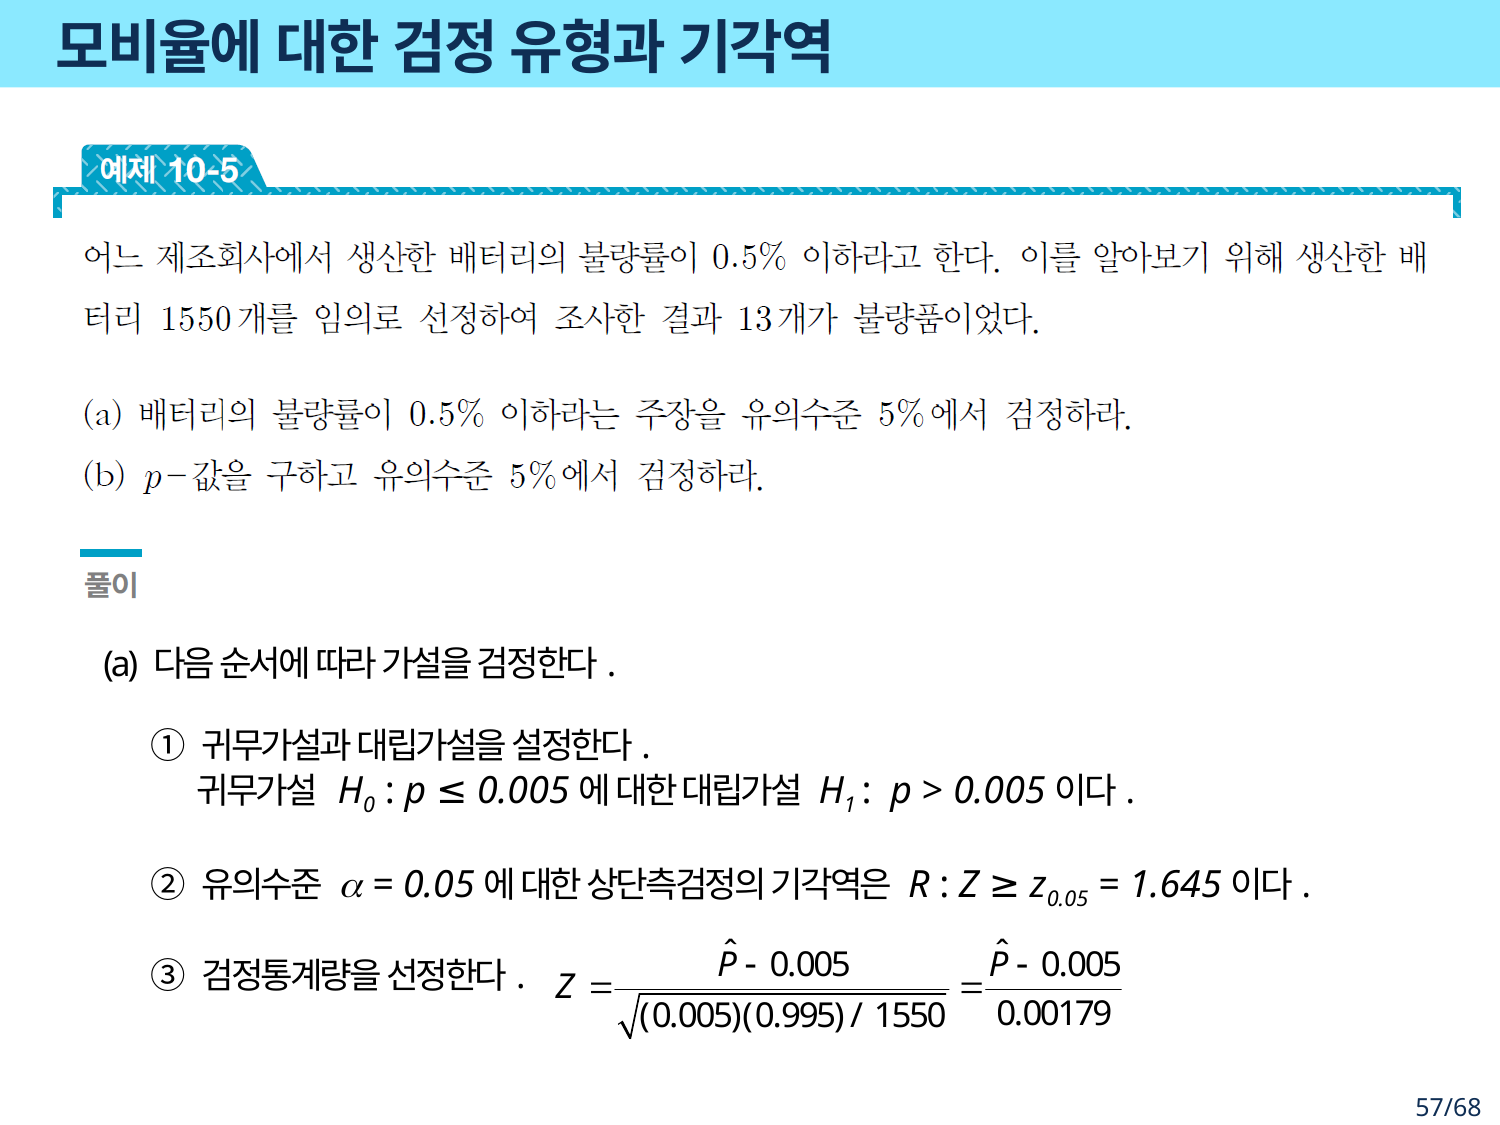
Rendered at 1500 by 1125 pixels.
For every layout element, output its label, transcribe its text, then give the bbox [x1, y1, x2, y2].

title 모비율에 대한 검정 유형과 기각역 [40, 5, 1488, 84]
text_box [550, 934, 1129, 1047]
text_box ① 귀무가설과 대립가설을 설정한다. 귀무가설 H0 : p ≤ 0.005에 대한 대립가설 H1 : p > 0.005이다. ② 유의수준 a = 0.05에 대한 상단측검정의 기각역은 R : Z ≥ z0.05 = 1.645이다. ③ 검정통계량을 선정한다. [135, 715, 1449, 1004]
text_box (a) 다음 순서에 따라 가설을 검정한다. [88, 633, 1401, 691]
picture [45, 139, 1467, 618]
